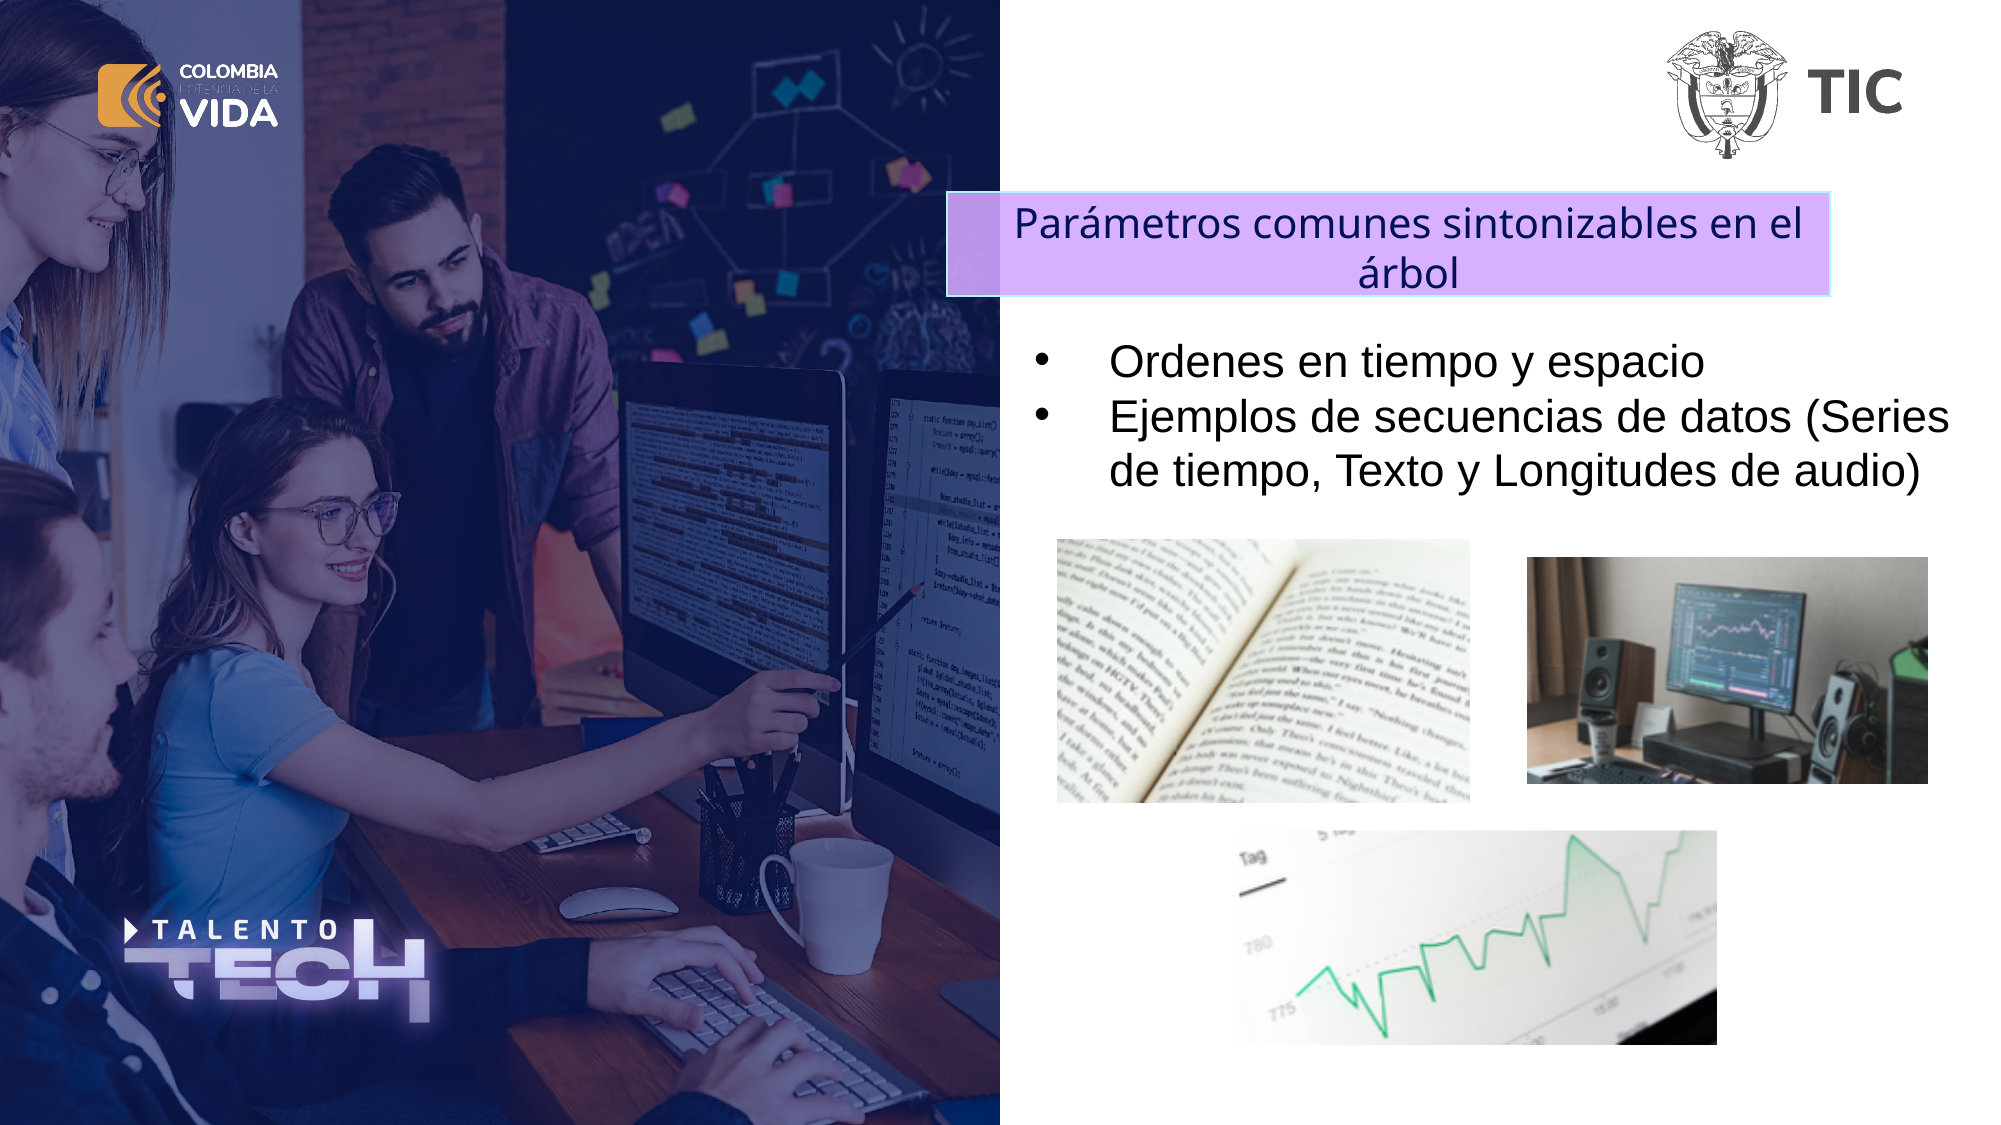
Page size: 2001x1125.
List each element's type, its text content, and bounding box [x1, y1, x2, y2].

text_box Ordenes en tiempo y espacio Ejemplos de secuencias de datos (Series de tiempo, Texto y Longitudes de audio) [1019, 323, 2000, 504]
picture [1221, 827, 1717, 1045]
picture [1057, 539, 1470, 803]
picture [0, 0, 1001, 1125]
text_box Parámetros comunes sintonizables en el árbol [1004, 188, 1849, 304]
picture [1526, 557, 1928, 784]
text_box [98, 31, 1902, 159]
